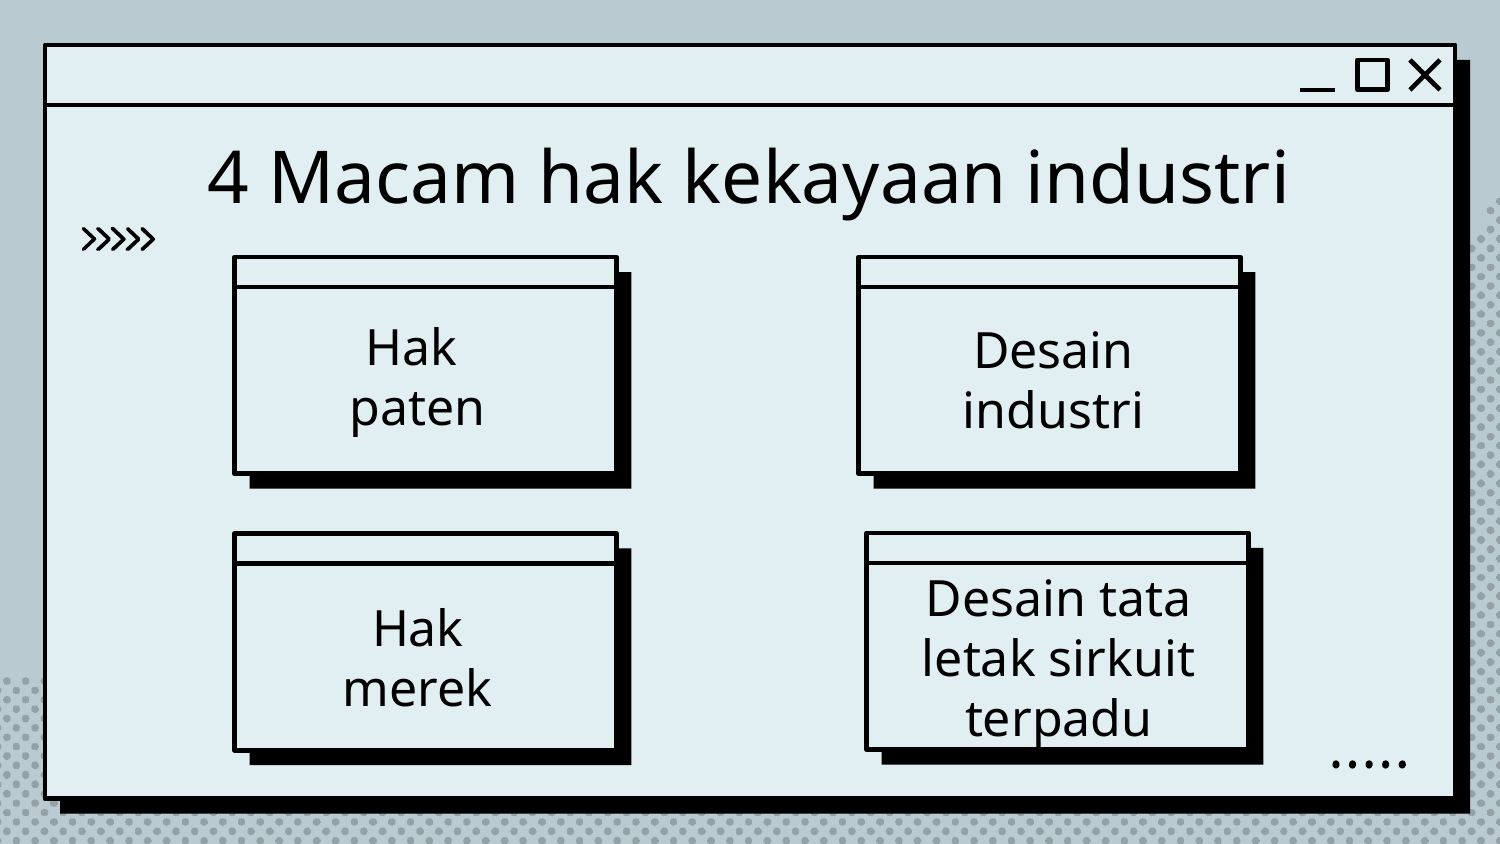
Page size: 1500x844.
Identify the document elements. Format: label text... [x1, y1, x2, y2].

text_box [110, 226, 126, 251]
text_box [82, 227, 97, 251]
text_box [1348, 760, 1357, 769]
text_box [140, 227, 156, 251]
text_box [866, 532, 1264, 765]
text_box [96, 227, 111, 251]
text_box [1332, 760, 1340, 769]
text_box [1382, 760, 1390, 769]
text_box [1398, 760, 1406, 769]
title 4 Macam hak kekayaan industri [116, 115, 1382, 228]
text_box [125, 227, 140, 251]
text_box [234, 256, 632, 489]
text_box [858, 256, 1256, 489]
text_box [1365, 760, 1373, 769]
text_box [234, 533, 632, 766]
